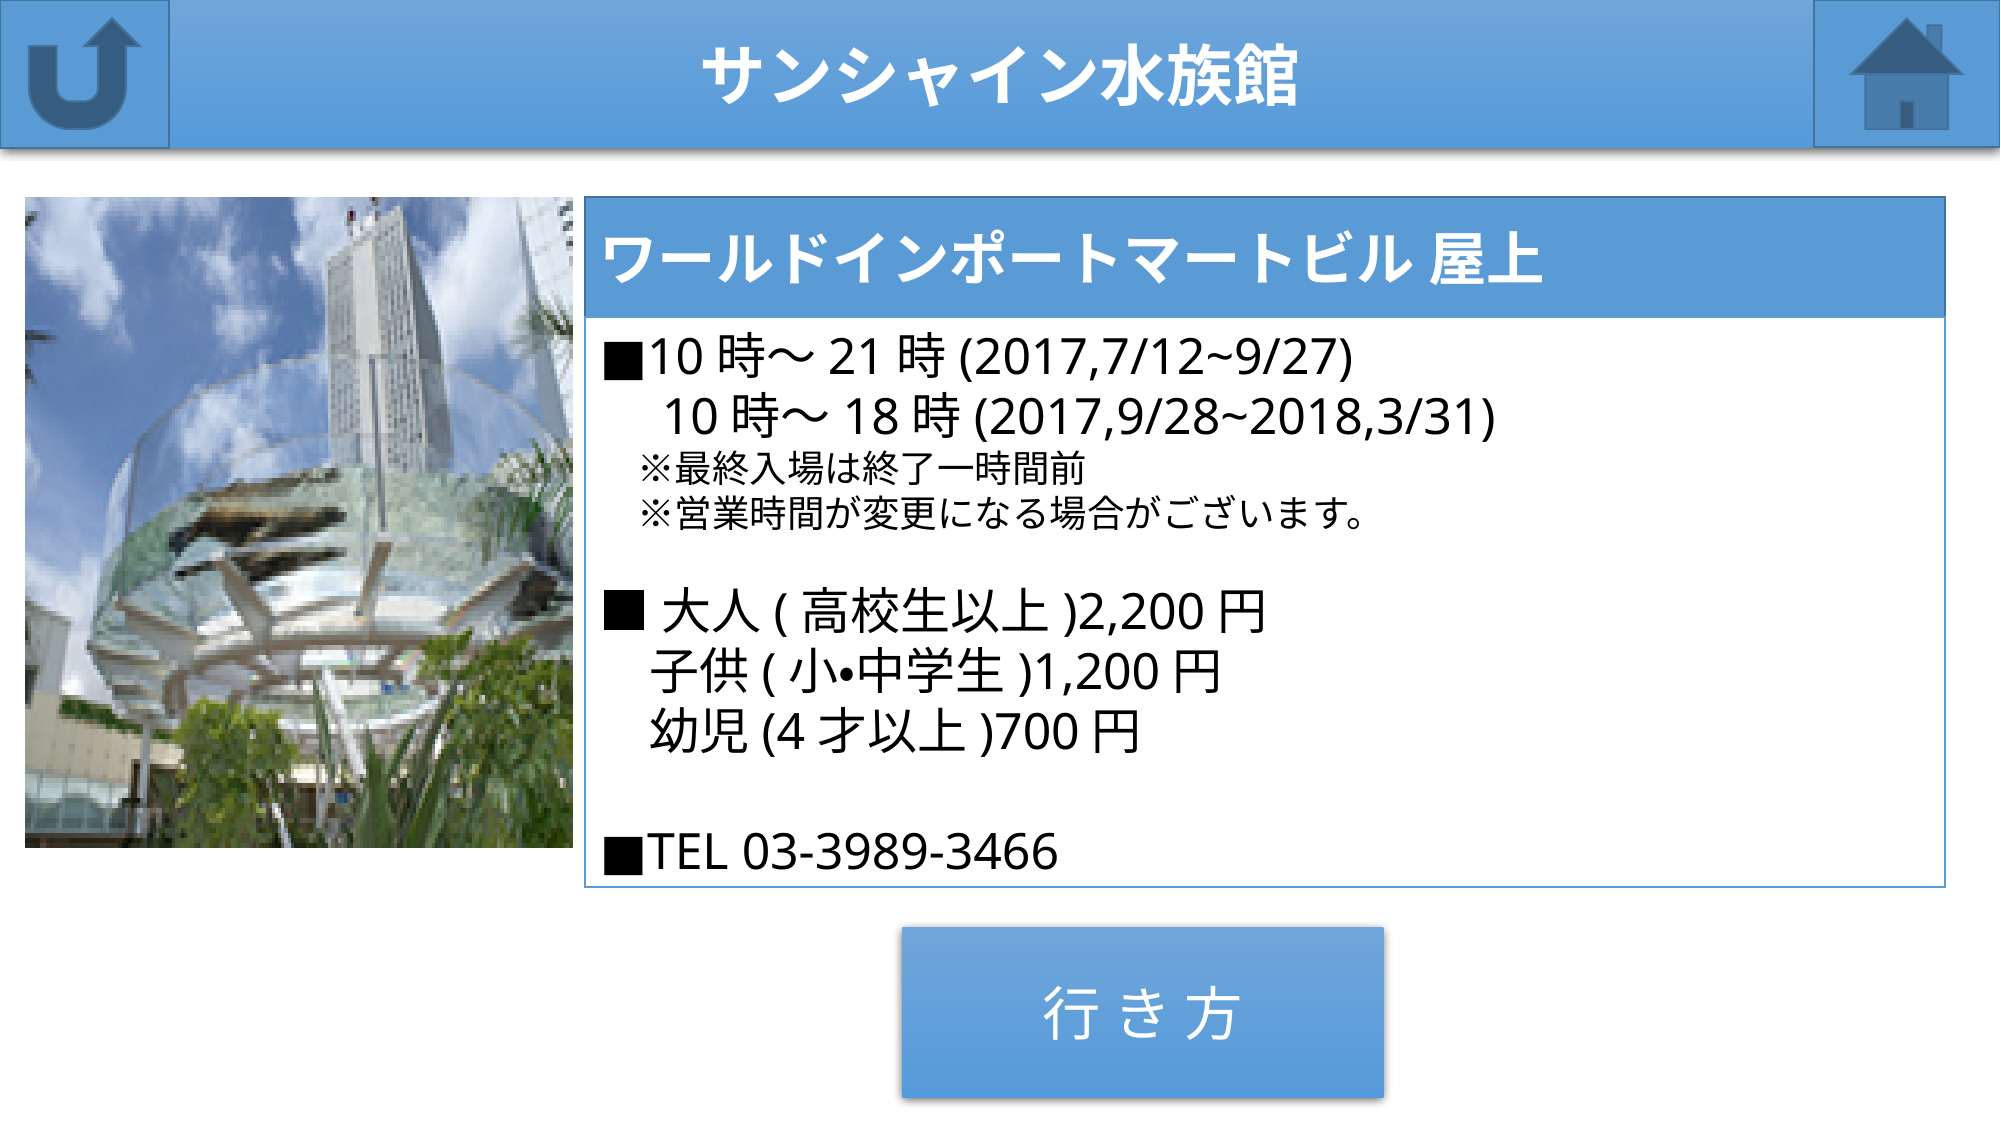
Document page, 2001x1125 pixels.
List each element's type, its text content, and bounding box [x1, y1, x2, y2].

text_box [1813, 0, 2000, 148]
text_box ■10時〜21時(2017,7/12~9/27) 10時〜18時(2017,9/28~2018,3/31) ※最終入場は終了一時間前 ※営業時間が変更になる場合がございます。 ■大人(高校生以上)2,200円 子供(小・中学生)1,200円 幼児(4才以上)700円 ■TEL 03-3989-3466 [584, 316, 1946, 888]
picture [25, 197, 573, 848]
text_box ワールドインポートマートビル 屋上 [584, 196, 1946, 316]
text_box [0, 0, 170, 149]
text_box サンシャイン水族館 [170, 0, 1813, 148]
text_box 行 き 方 [902, 927, 1384, 1098]
